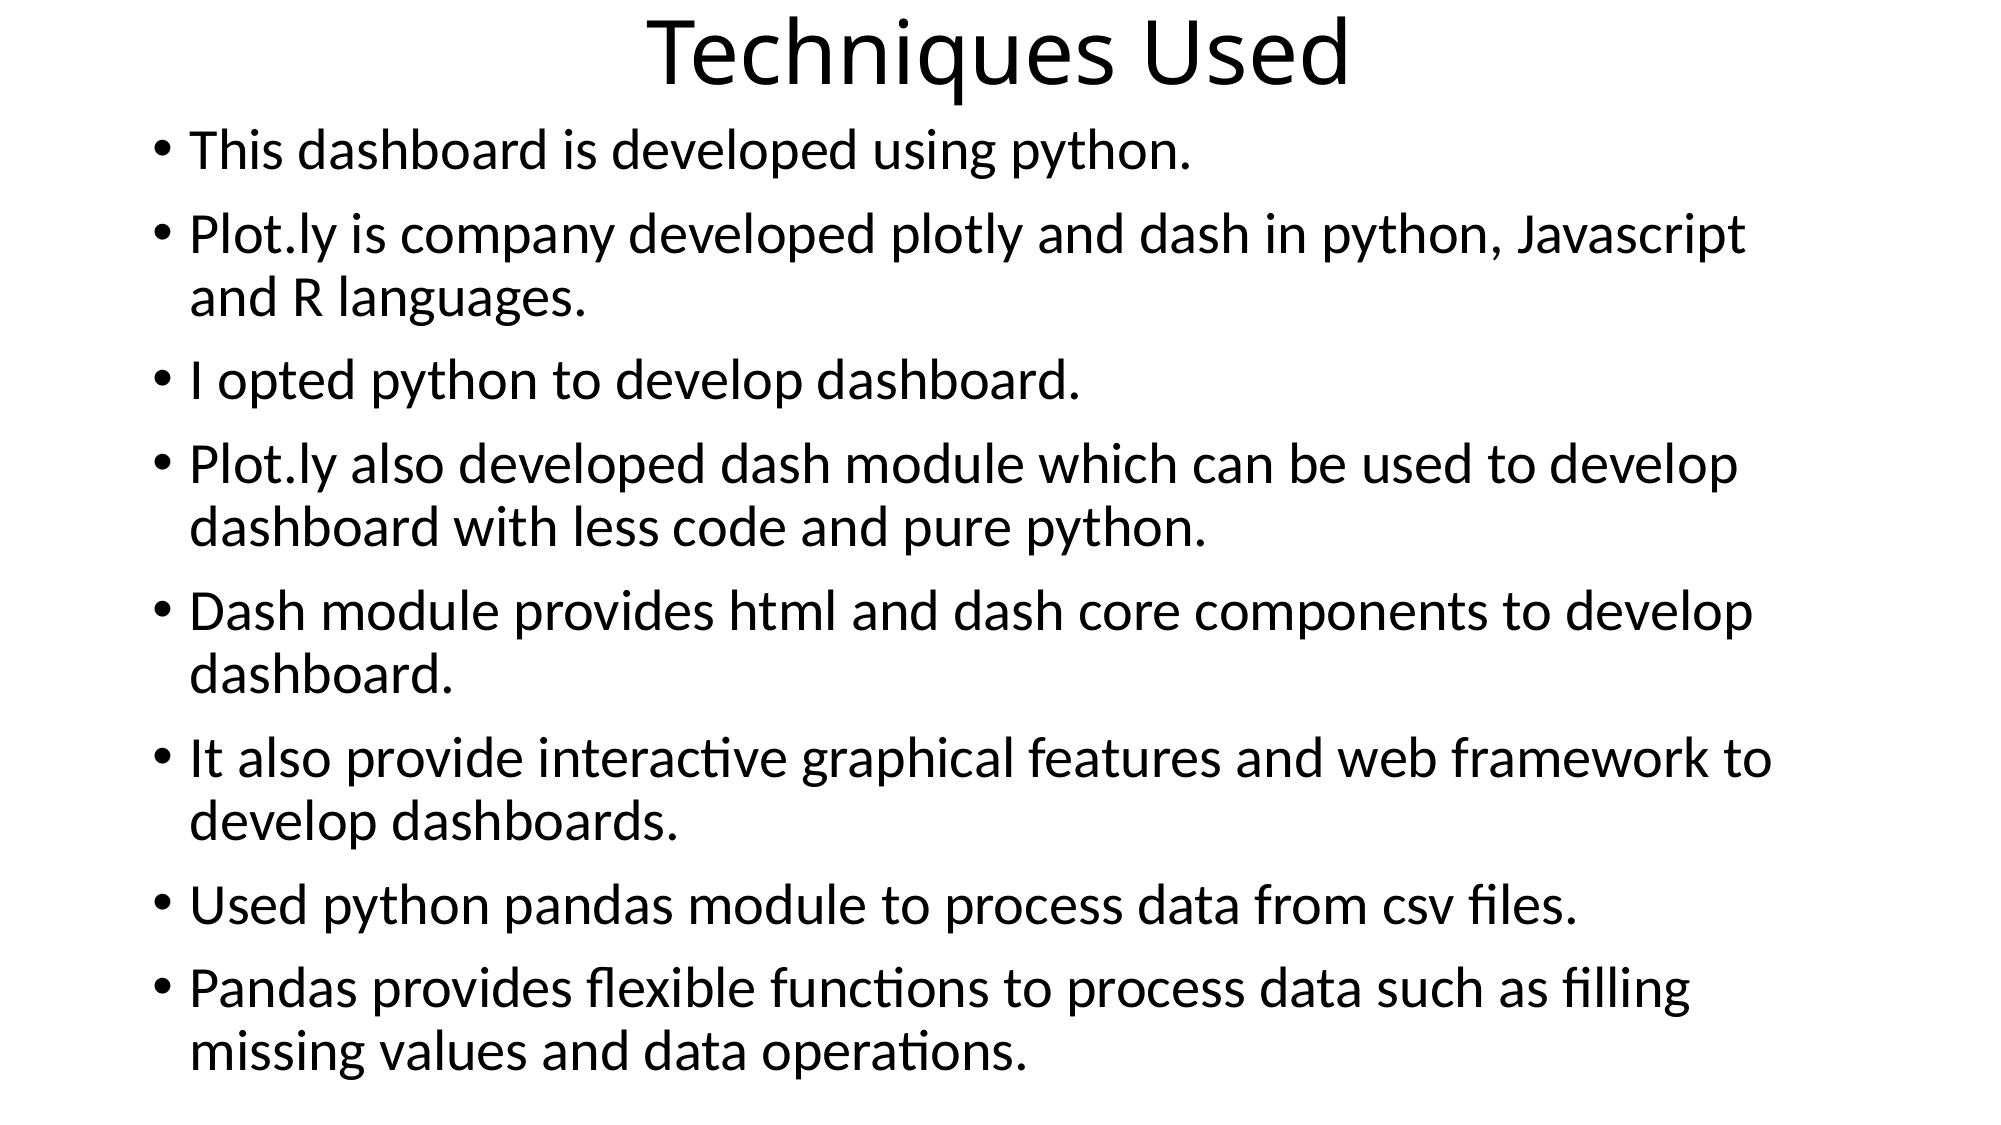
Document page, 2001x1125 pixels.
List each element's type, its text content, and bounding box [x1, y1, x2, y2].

list This dashboard is developed using python. Plot.ly is company developed plotly and dash in python, Javascript and R languages. I opted python to develop dashboard. Plot.ly also developed dash module which can be used to develop dashboard with less code and pure python. Dash module provides html and dash core components to develop dashboard. It also provide interactive graphical features and web framework to develop dashboards. Used python pandas module to process data from csv files. Pandas provides flexible functions to process data such as filling missing values and data operations. [137, 111, 1863, 1100]
title Techniques Used [137, 0, 1863, 111]
